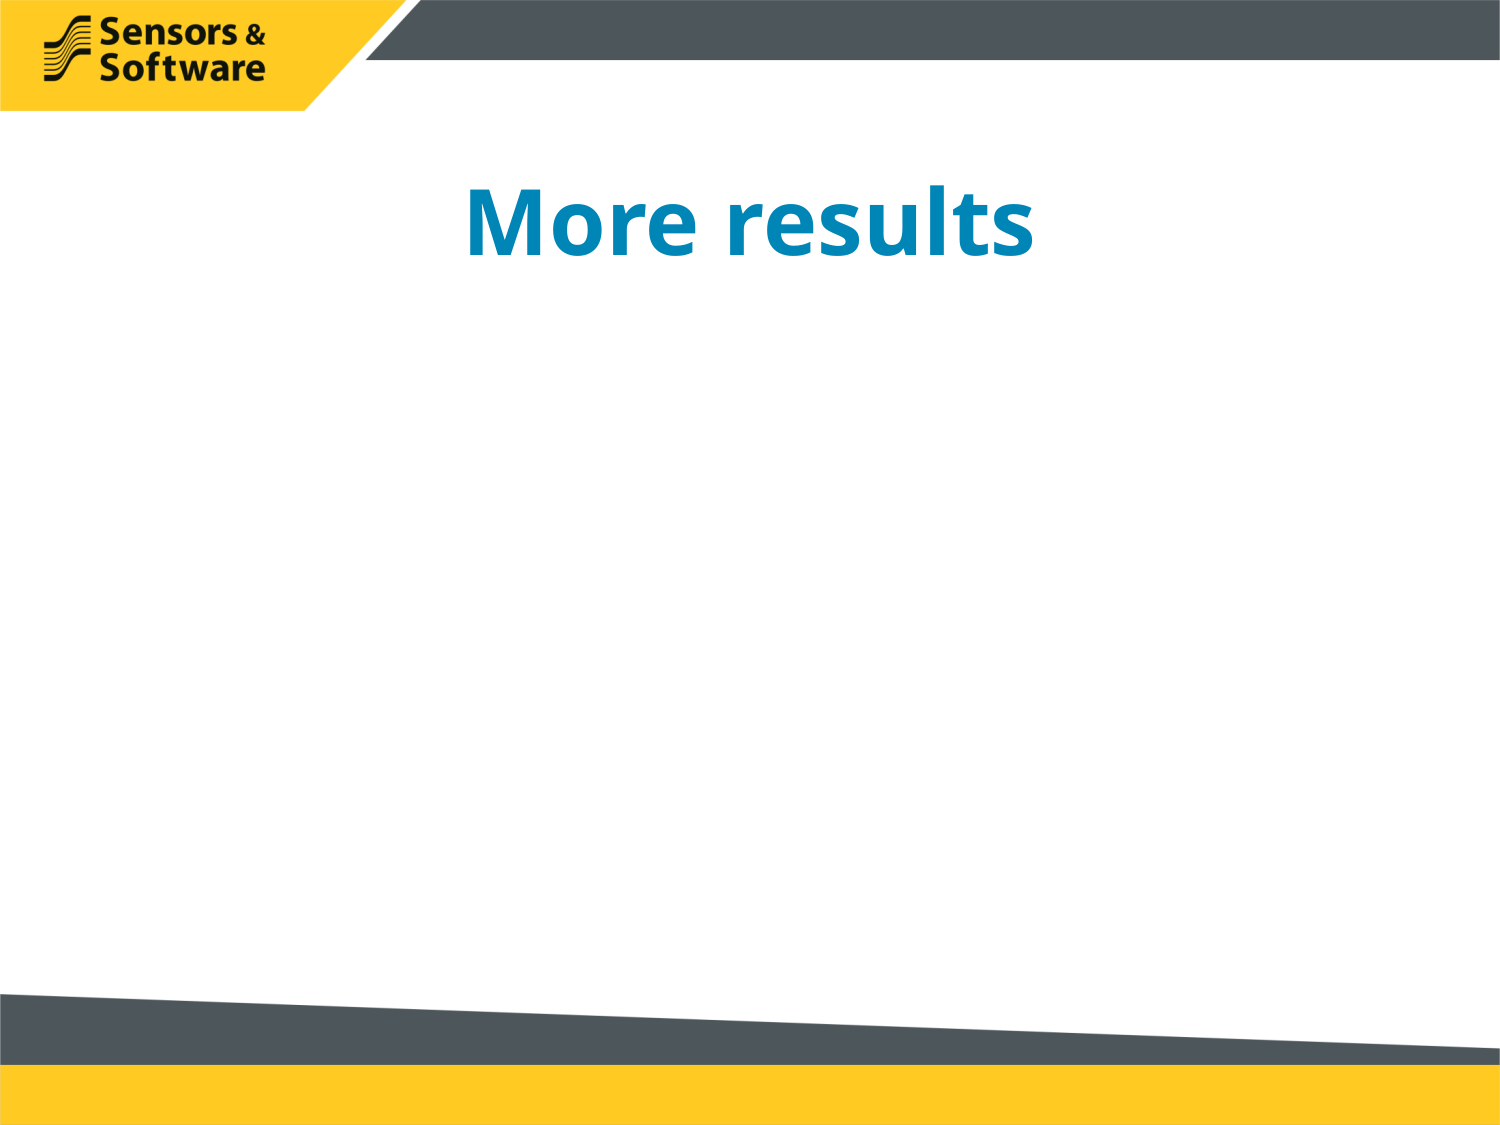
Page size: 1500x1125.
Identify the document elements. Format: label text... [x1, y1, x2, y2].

picture [0, 0, 1500, 1125]
title More results [75, 125, 1425, 313]
